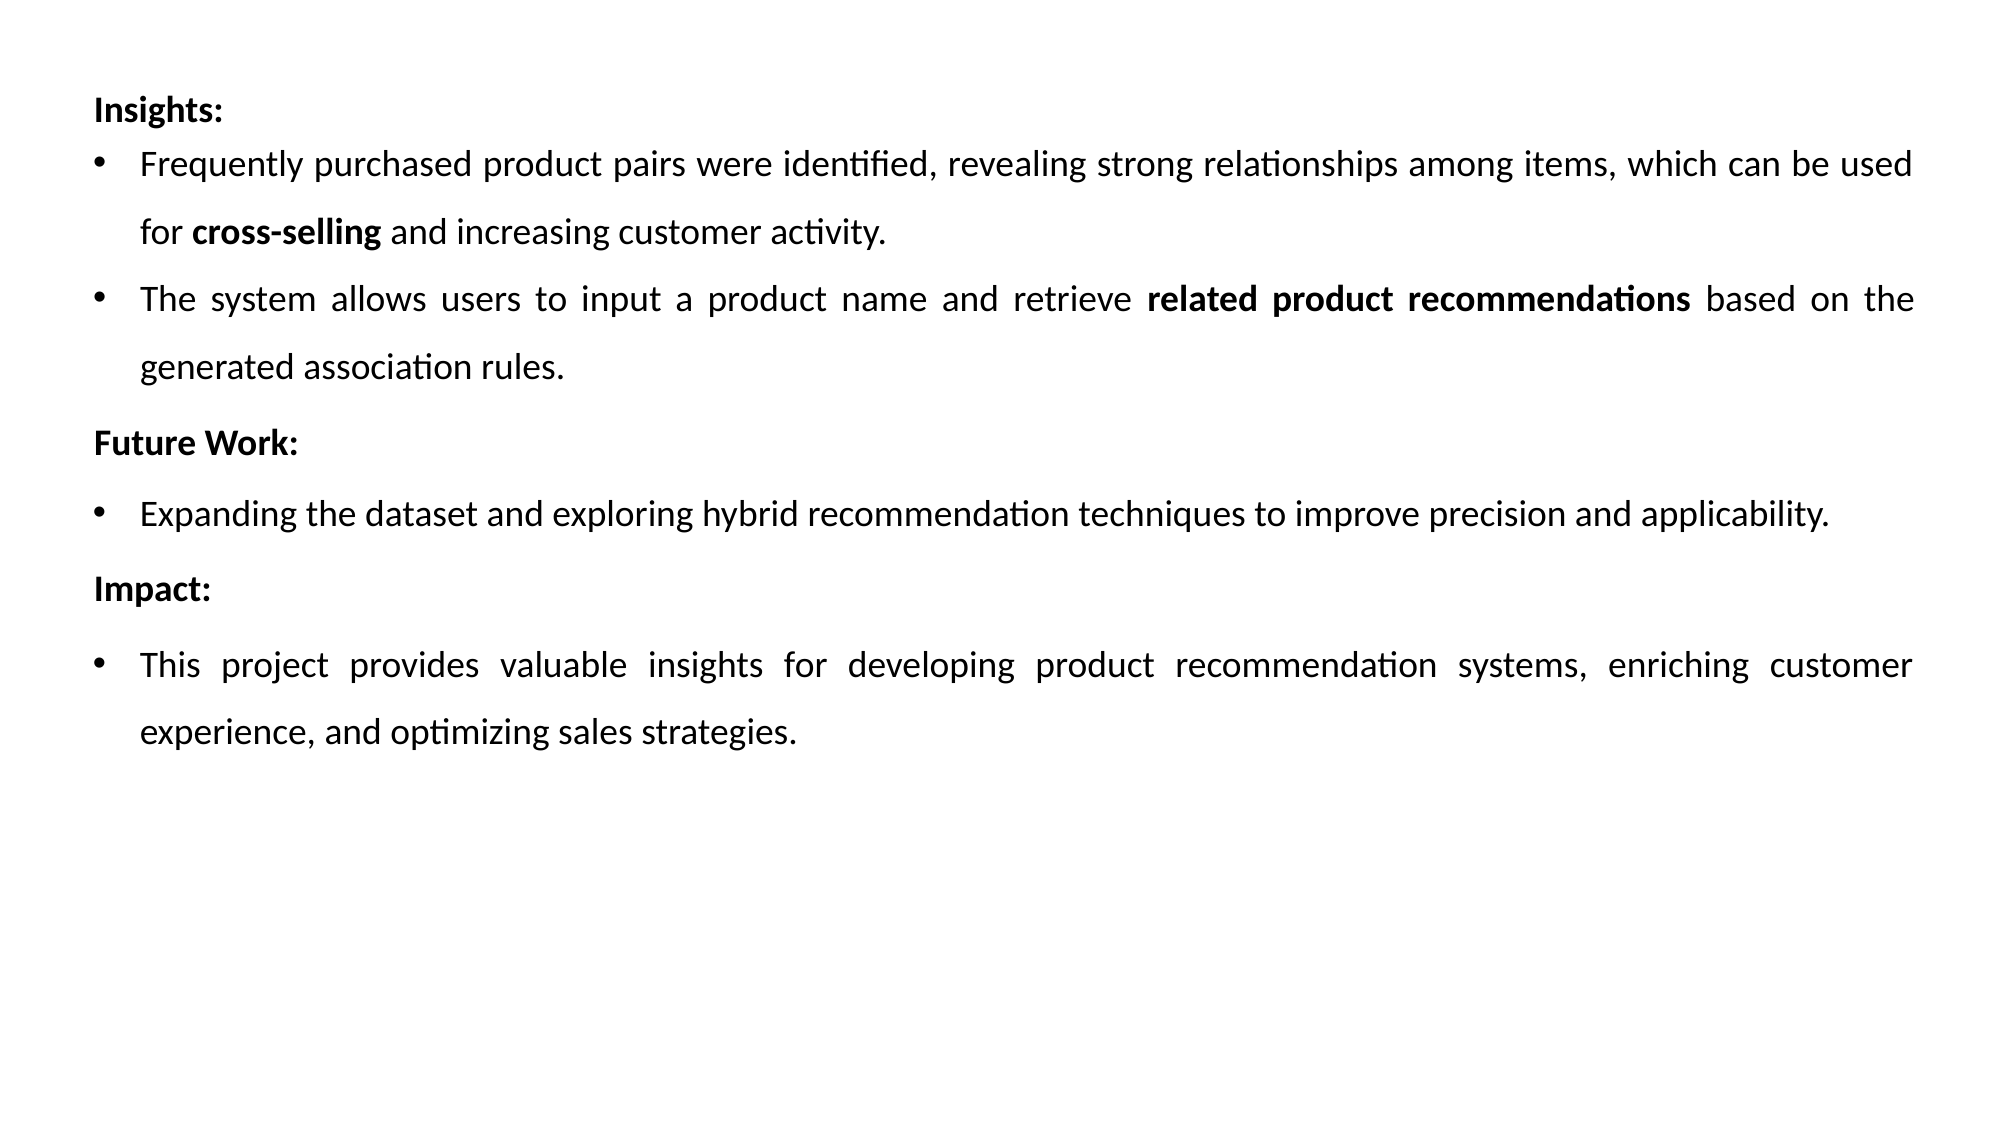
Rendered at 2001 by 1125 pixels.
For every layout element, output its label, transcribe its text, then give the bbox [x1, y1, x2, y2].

text_box This project provides valuable insights for developing product recommendation systems, enriching customer experience, and optimizing sales strategies. [78, 609, 1931, 760]
text_box Impact: [78, 556, 227, 609]
text_box Future Work: [79, 410, 315, 471]
text_box Expanding the dataset and exploring hybrid recommendation techniques to improve precision and applicability. [78, 481, 1931, 542]
text_box Frequently purchased product pairs were identified, revealing strong relationships among items, which can be used for cross-selling and increasing customer activity. The system allows users to input a product name and retrieve related product recommendations based on the generated association rules. [78, 64, 1931, 394]
